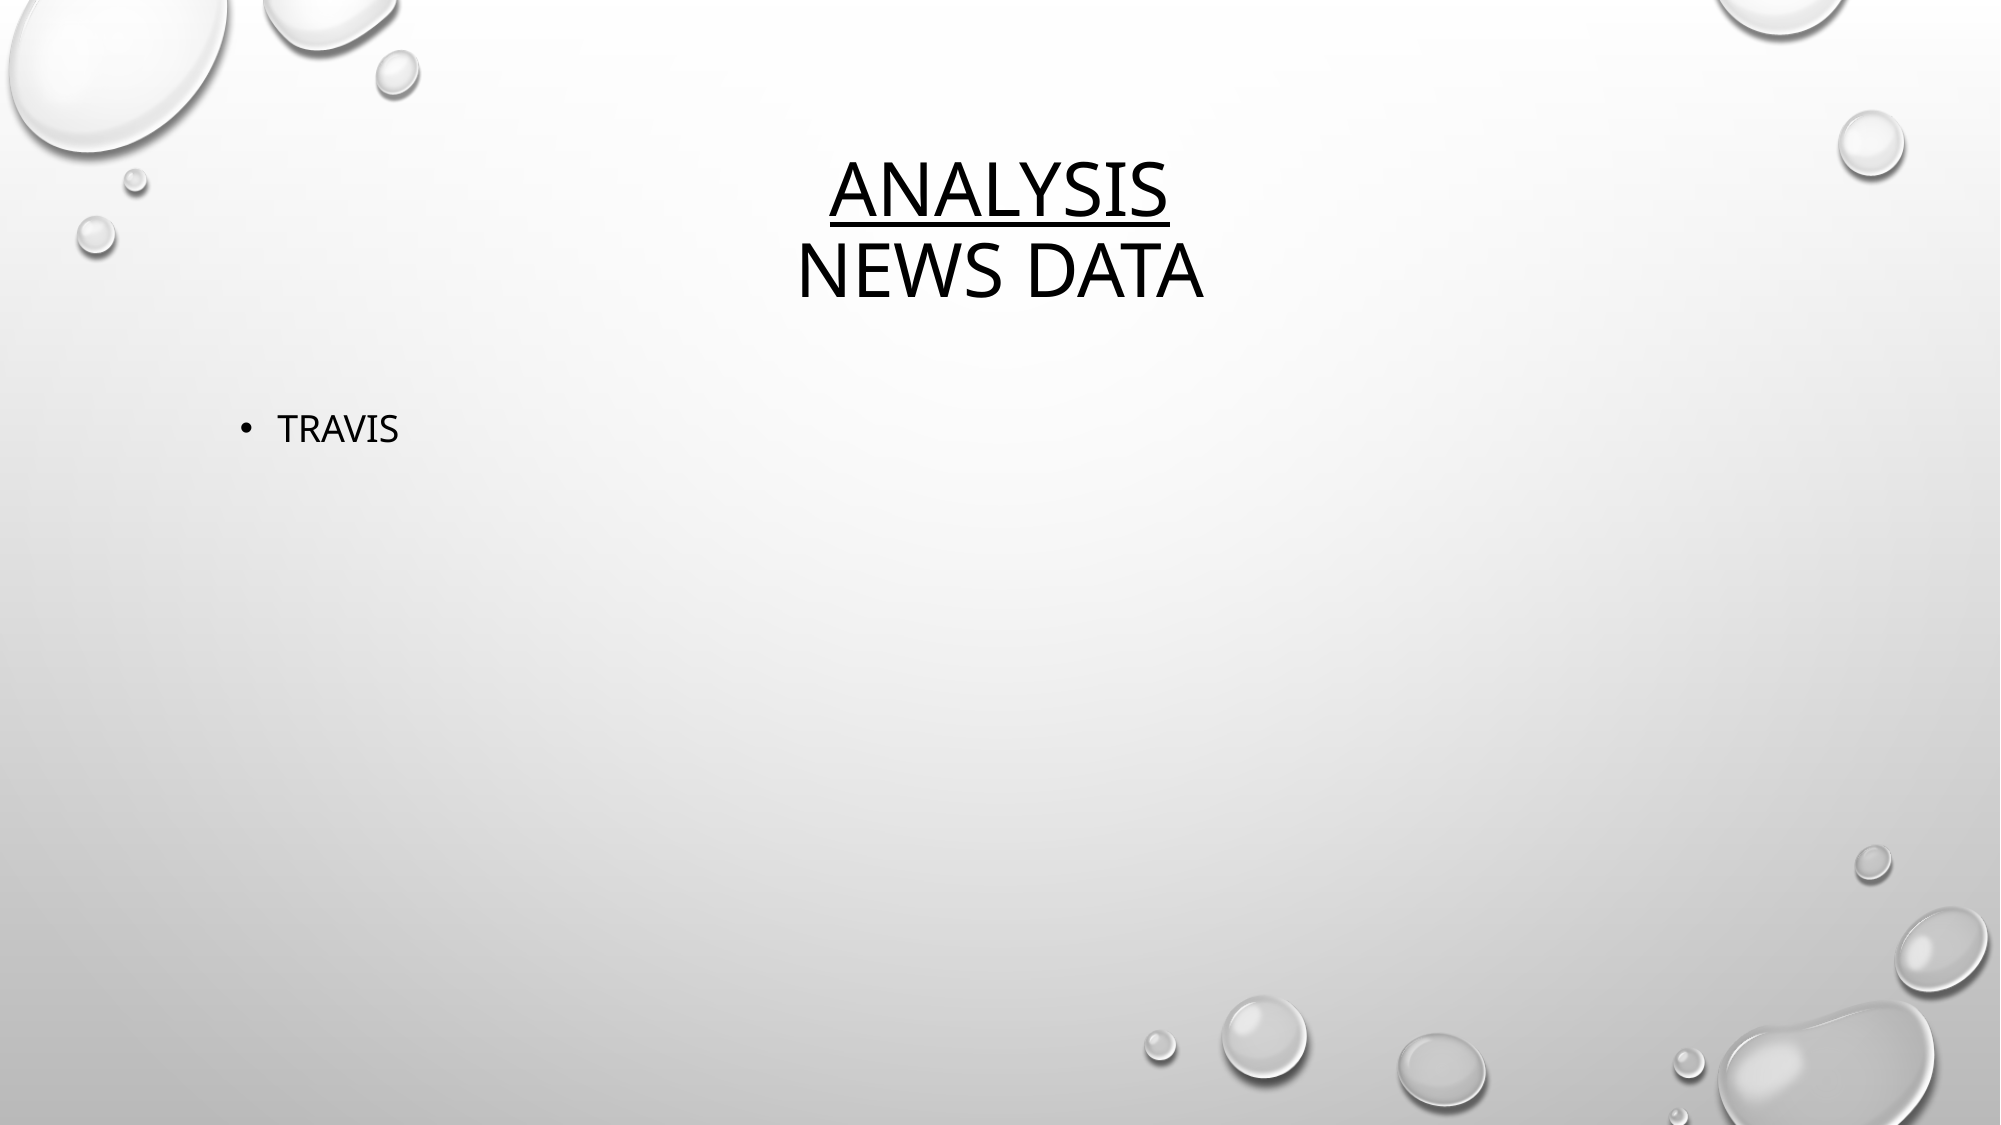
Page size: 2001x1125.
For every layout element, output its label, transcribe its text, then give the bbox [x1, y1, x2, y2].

list travis [149, 388, 1850, 950]
title Analysis news data [149, 101, 1851, 364]
picture [0, 0, 2000, 1125]
